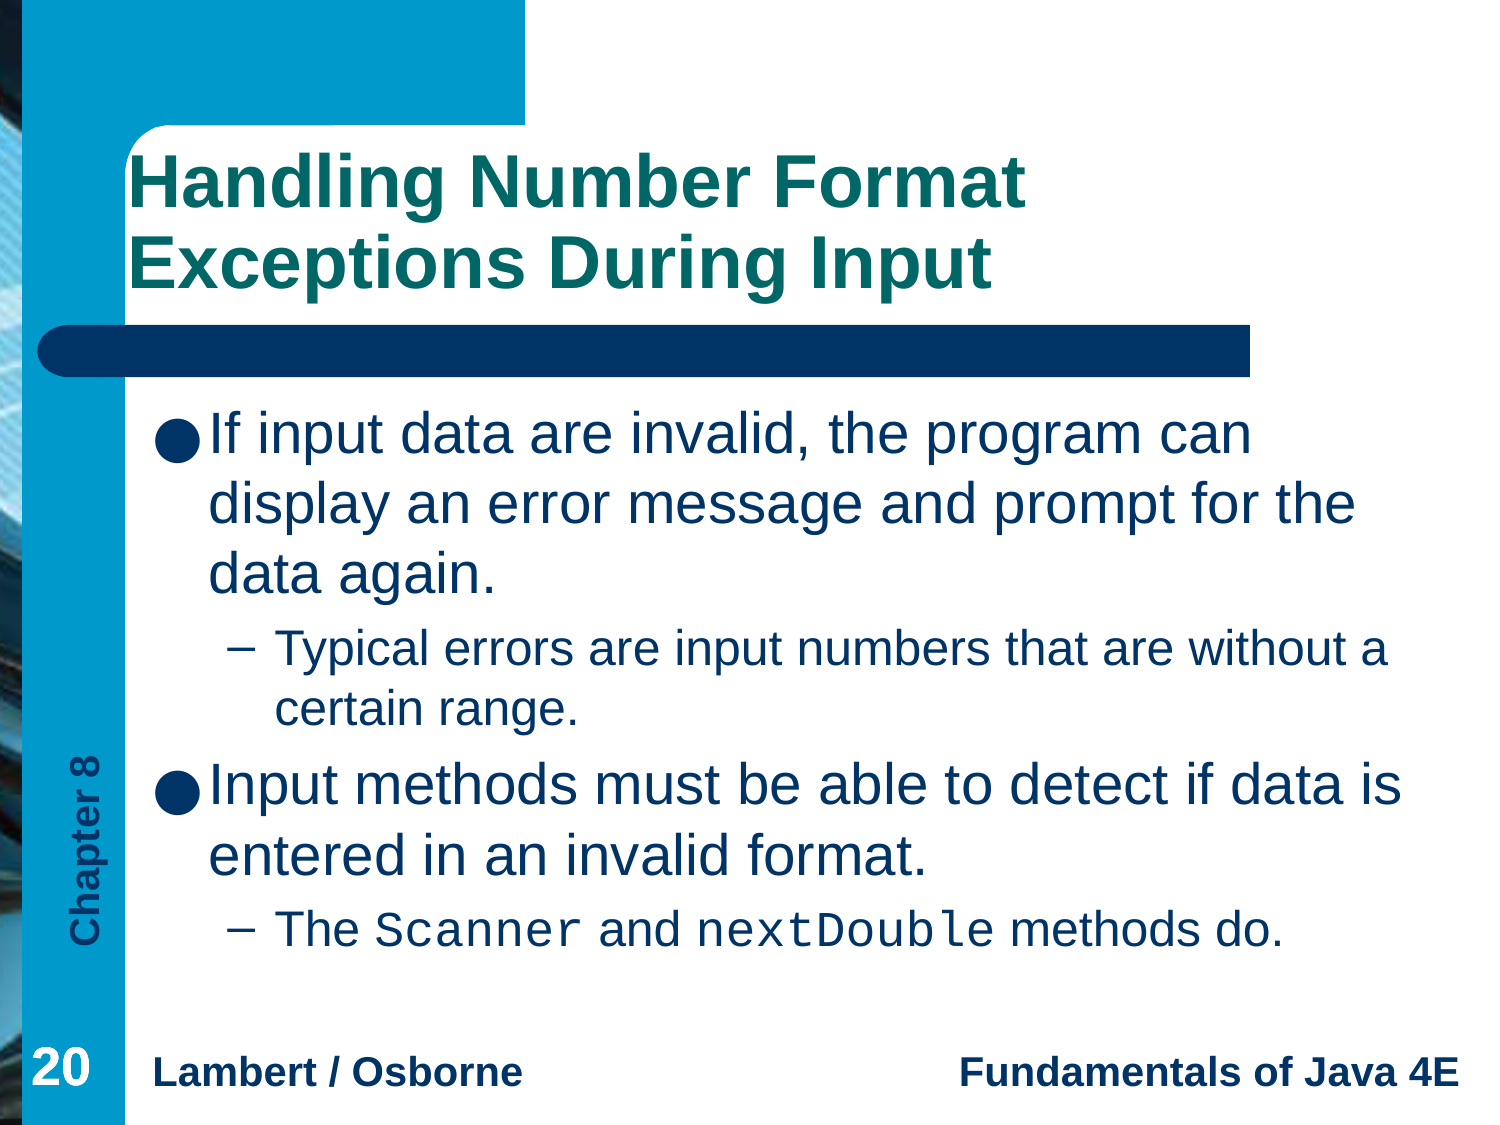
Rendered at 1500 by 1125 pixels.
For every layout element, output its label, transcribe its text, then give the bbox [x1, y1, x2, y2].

list If input data are invalid, the program can display an error message and prompt for the data again. Typical errors are input numbers that are without a certain range. Input methods must be able to detect if data is entered in an invalid format. The Scanner and nextDouble methods do. [137, 387, 1463, 999]
title Handling Number Format Exceptions During Input [112, 125, 1438, 313]
picture [0, 0, 21, 1125]
text_box ‹#› [13, 1023, 111, 1105]
